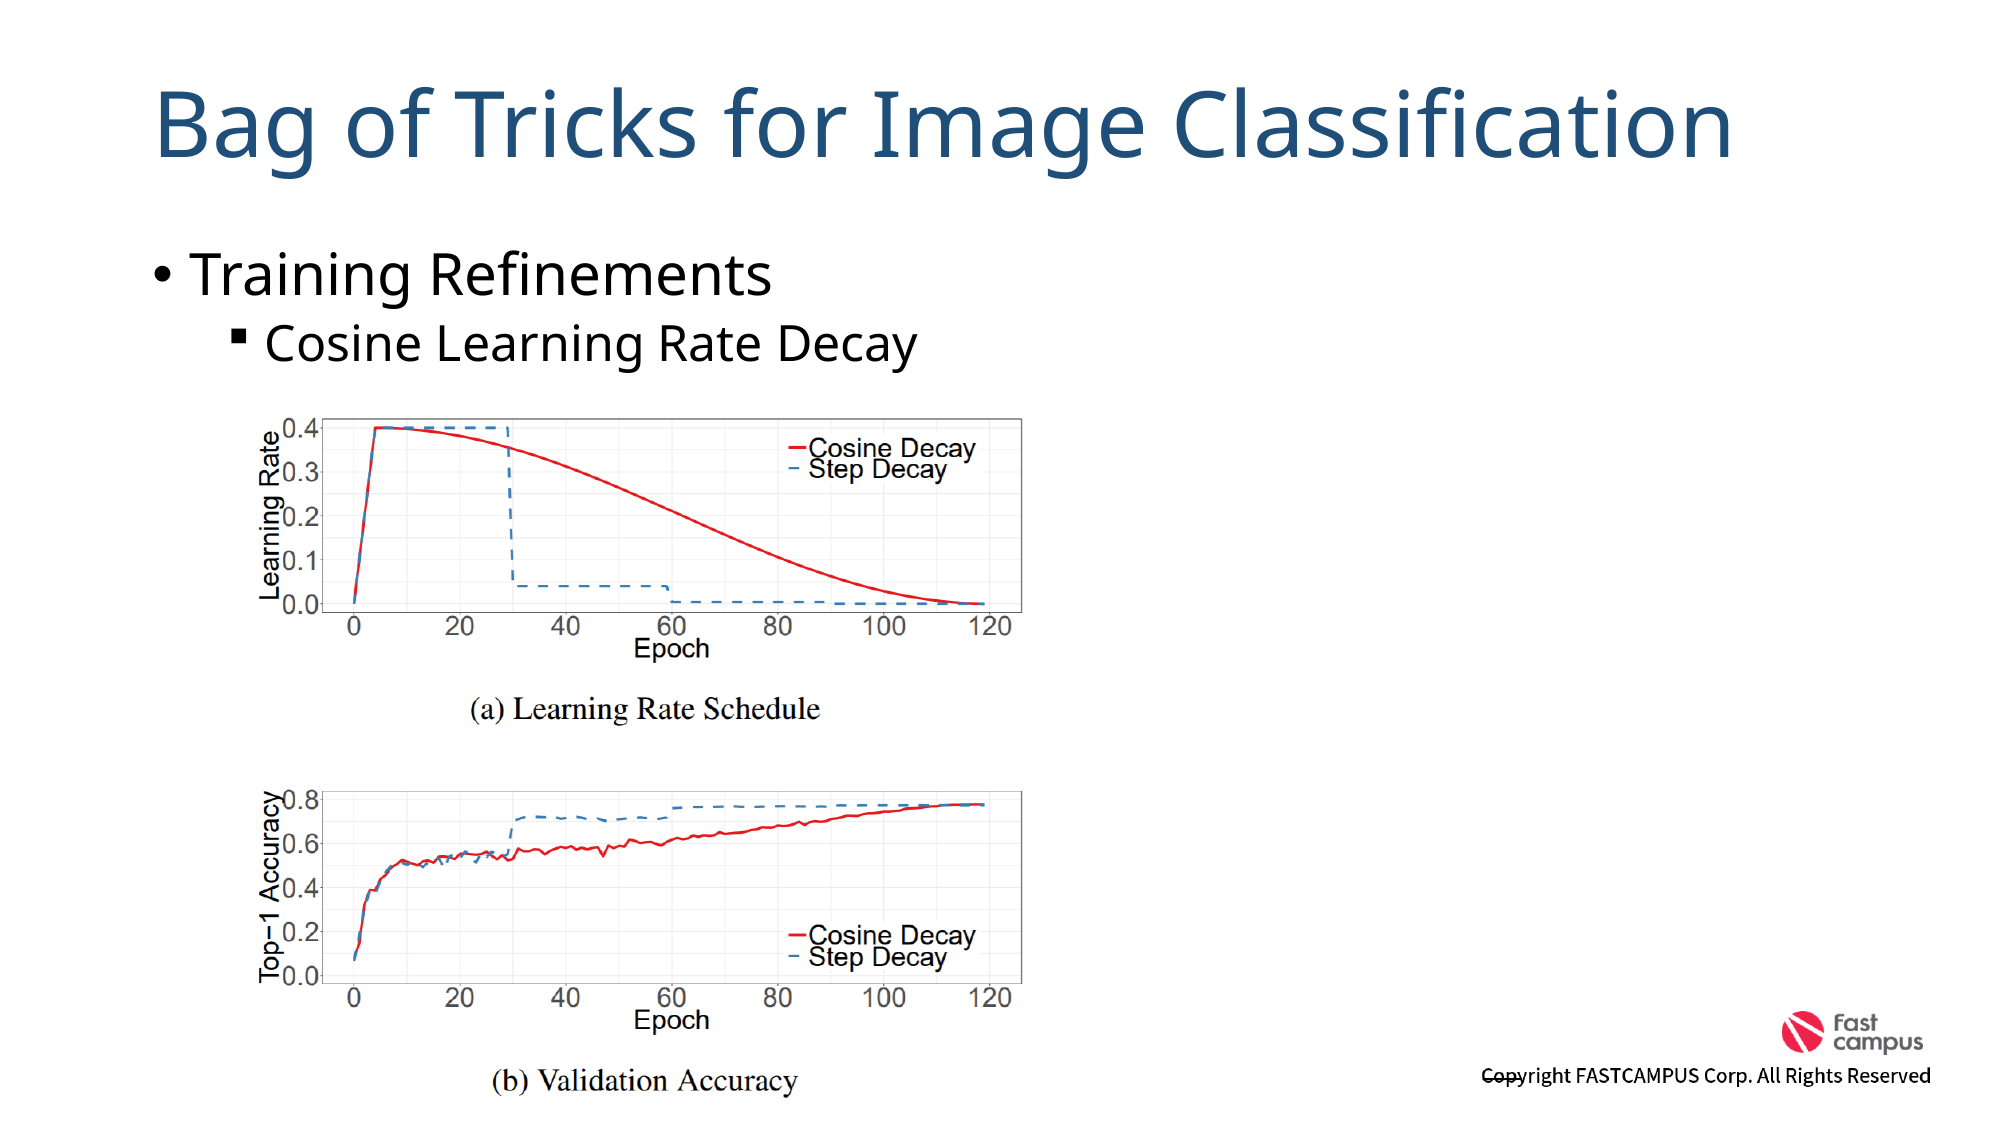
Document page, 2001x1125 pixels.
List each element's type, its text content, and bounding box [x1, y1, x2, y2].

picture [216, 390, 1040, 1102]
picture [1457, 984, 2000, 1125]
title Bag of Tricks for Image Classification [137, 33, 1863, 222]
list Training Refinements Cosine Learning Rate Decay [137, 237, 1863, 1014]
